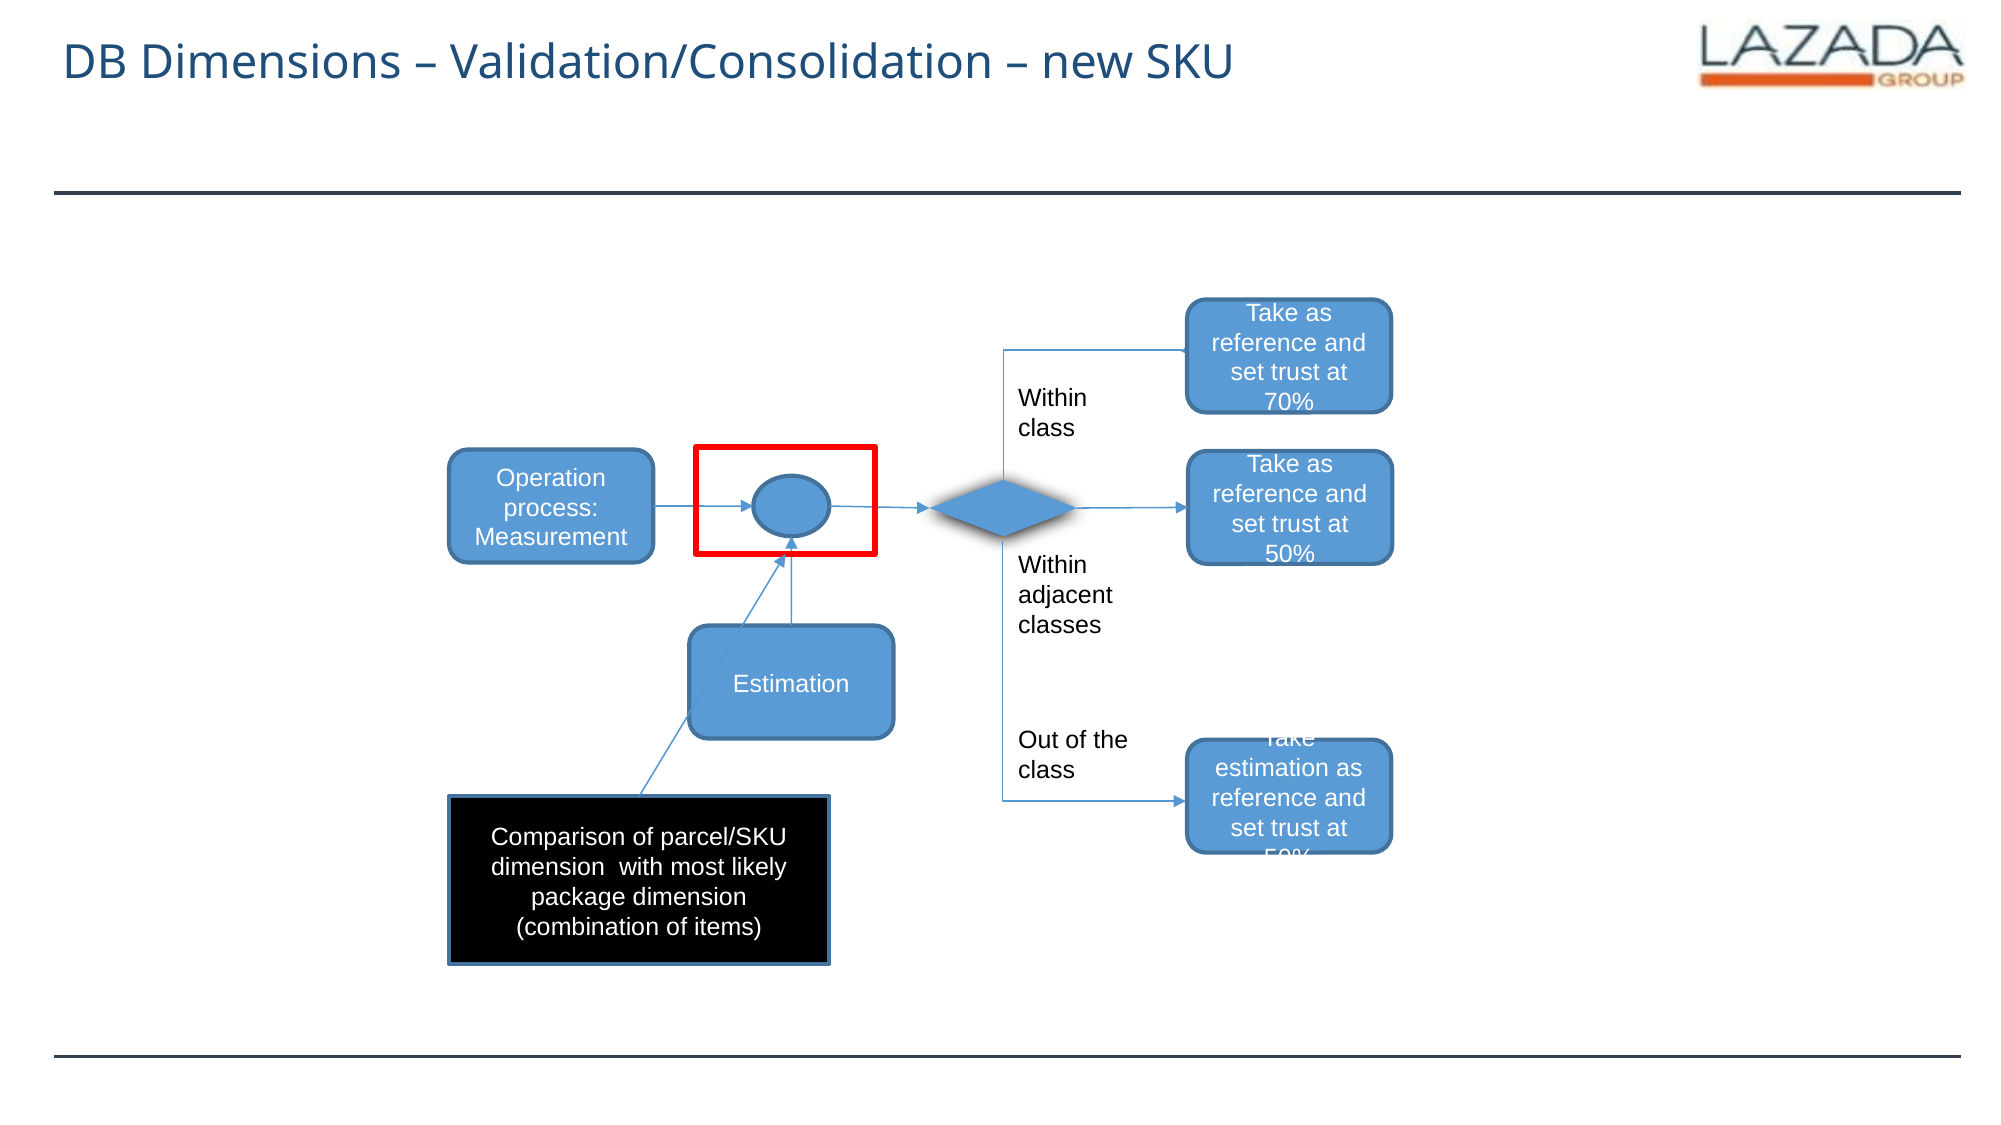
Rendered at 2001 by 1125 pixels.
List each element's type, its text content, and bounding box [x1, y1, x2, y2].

text_box Out of the class [1003, 773, 1158, 791]
text_box Estimation [790, 623, 896, 741]
text_box [930, 477, 1047, 539]
picture [1697, 19, 1967, 90]
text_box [963, 579, 1225, 764]
title DB Dimensions – Validation/Consolidation – new SKU [51, 26, 1630, 181]
text_box [694, 445, 877, 556]
text_box Within adjacent classes [1003, 541, 1158, 577]
text_box Take as reference and set trust at 70% [1184, 297, 1394, 415]
text_box Take estimation as reference and set trust at 50% [1184, 737, 1394, 855]
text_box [1036, 322, 1161, 514]
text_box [639, 553, 786, 797]
text_box Take as reference and set trust at 50% [1185, 448, 1395, 567]
text_box Operation process: Measurement [446, 447, 656, 565]
text_box Within class [1004, 373, 1031, 449]
text_box Comparison of parcel/SKU dimension with most likely package dimension (combination of items) [447, 794, 831, 966]
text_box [829, 505, 930, 509]
